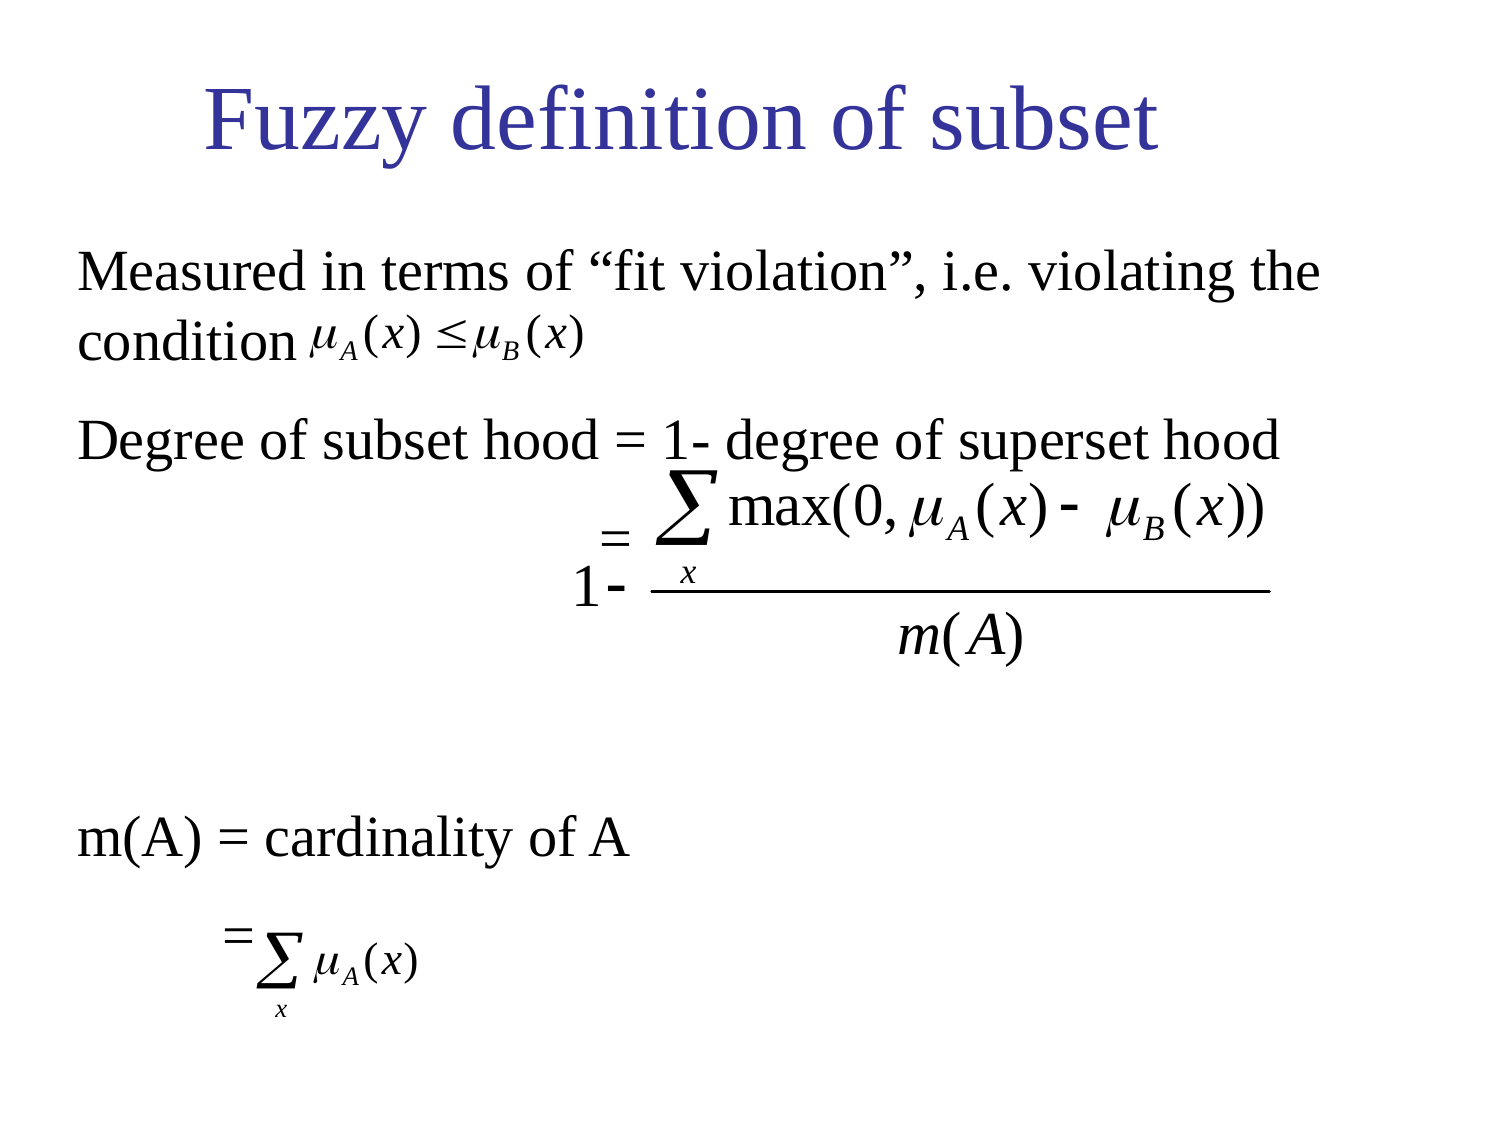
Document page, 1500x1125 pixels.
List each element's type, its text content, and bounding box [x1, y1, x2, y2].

title Fuzzy definition of subset [188, 34, 1468, 176]
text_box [568, 459, 1282, 679]
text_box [249, 924, 426, 1028]
text_box Measured in terms of “fit violation”, i.e. violating the condition Degree of subset hood = 1- degree of superset hood = m(A) = cardinality of A = [62, 224, 1500, 975]
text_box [299, 299, 593, 369]
